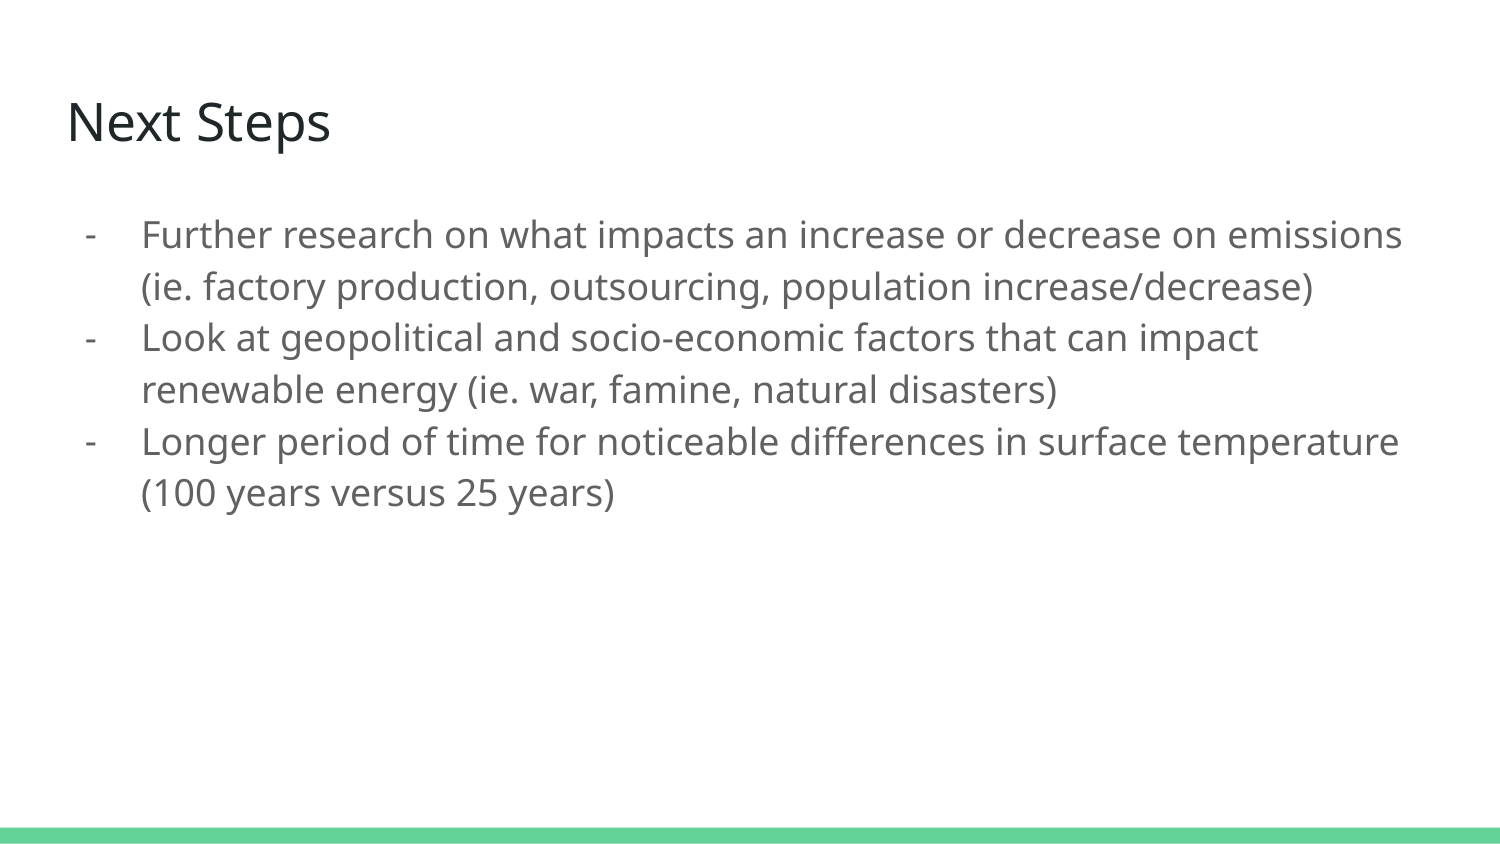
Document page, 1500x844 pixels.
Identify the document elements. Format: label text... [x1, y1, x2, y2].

list Further research on what impacts an increase or decrease on emissions (ie. factory production, outsourcing, population increase/decrease) Look at geopolitical and socio-economic factors that can impact renewable energy (ie. war, famine, natural disasters) Longer period of time for noticeable differences in surface temperature (100 years versus 25 years) [51, 189, 1449, 750]
title Next Steps [51, 72, 1449, 167]
